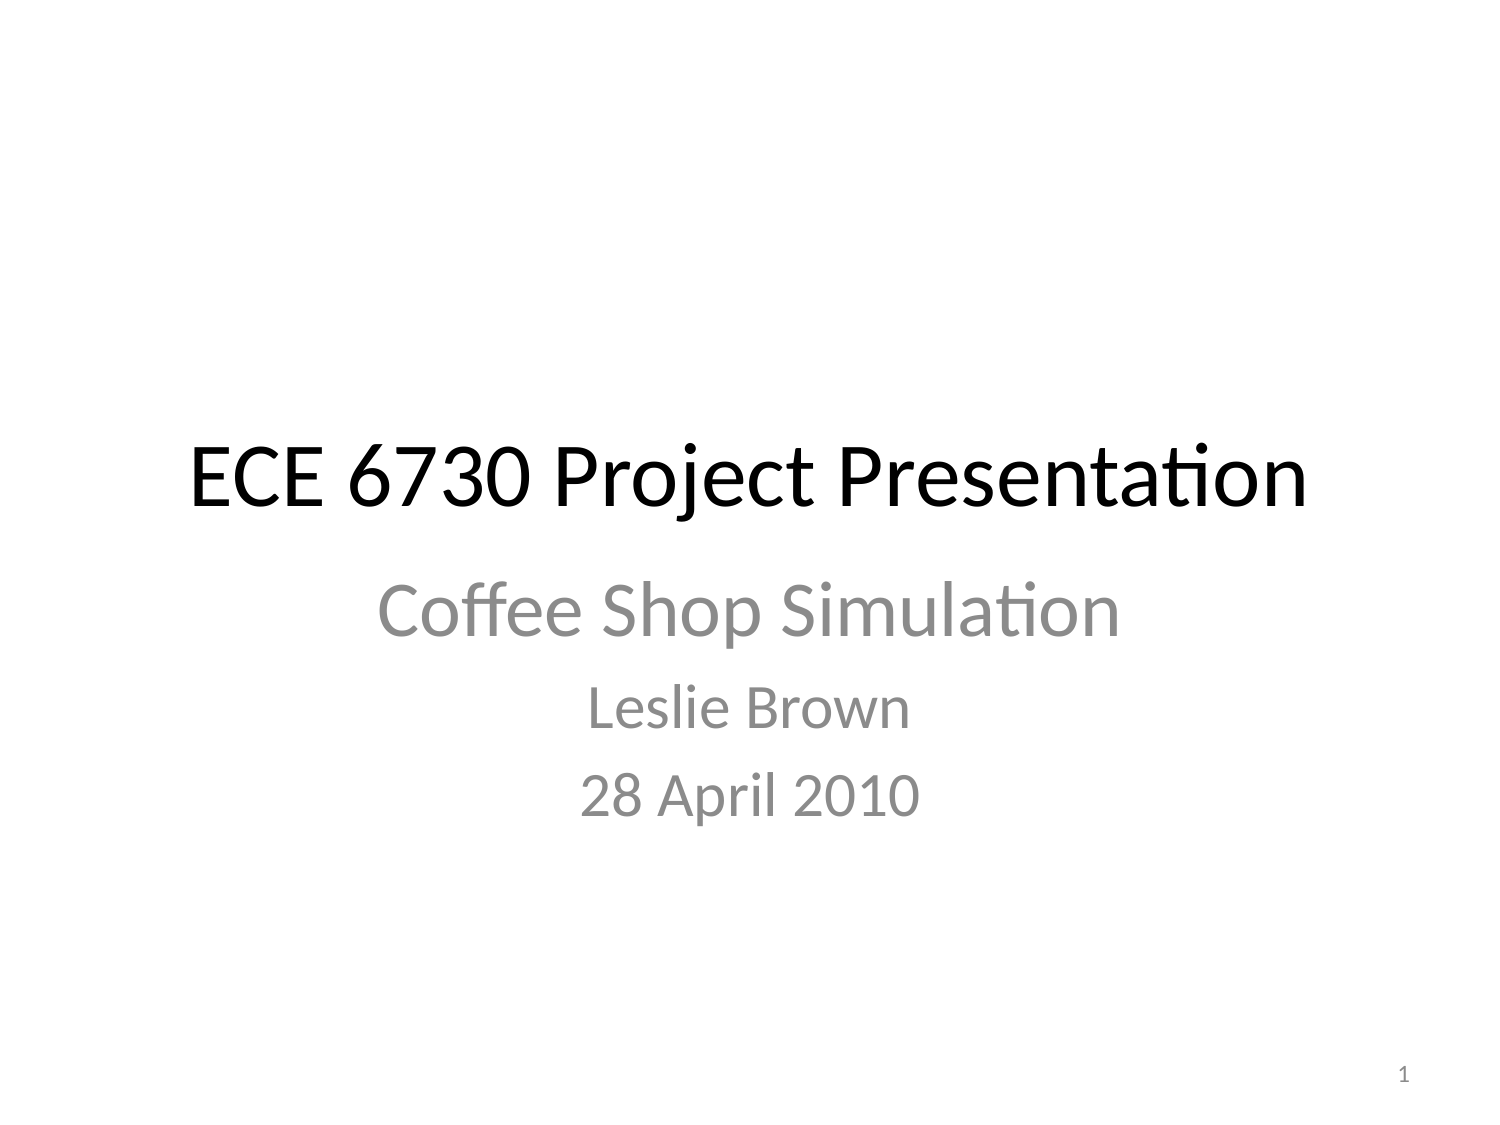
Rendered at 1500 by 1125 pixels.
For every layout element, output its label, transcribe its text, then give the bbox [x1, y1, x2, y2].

title ECE 6730 Project Presentation [112, 349, 1388, 591]
slide_number 1 [1074, 1042, 1425, 1103]
subtitle Coffee Shop Simulation Leslie Brown 28 April 2010 [225, 549, 1275, 838]
